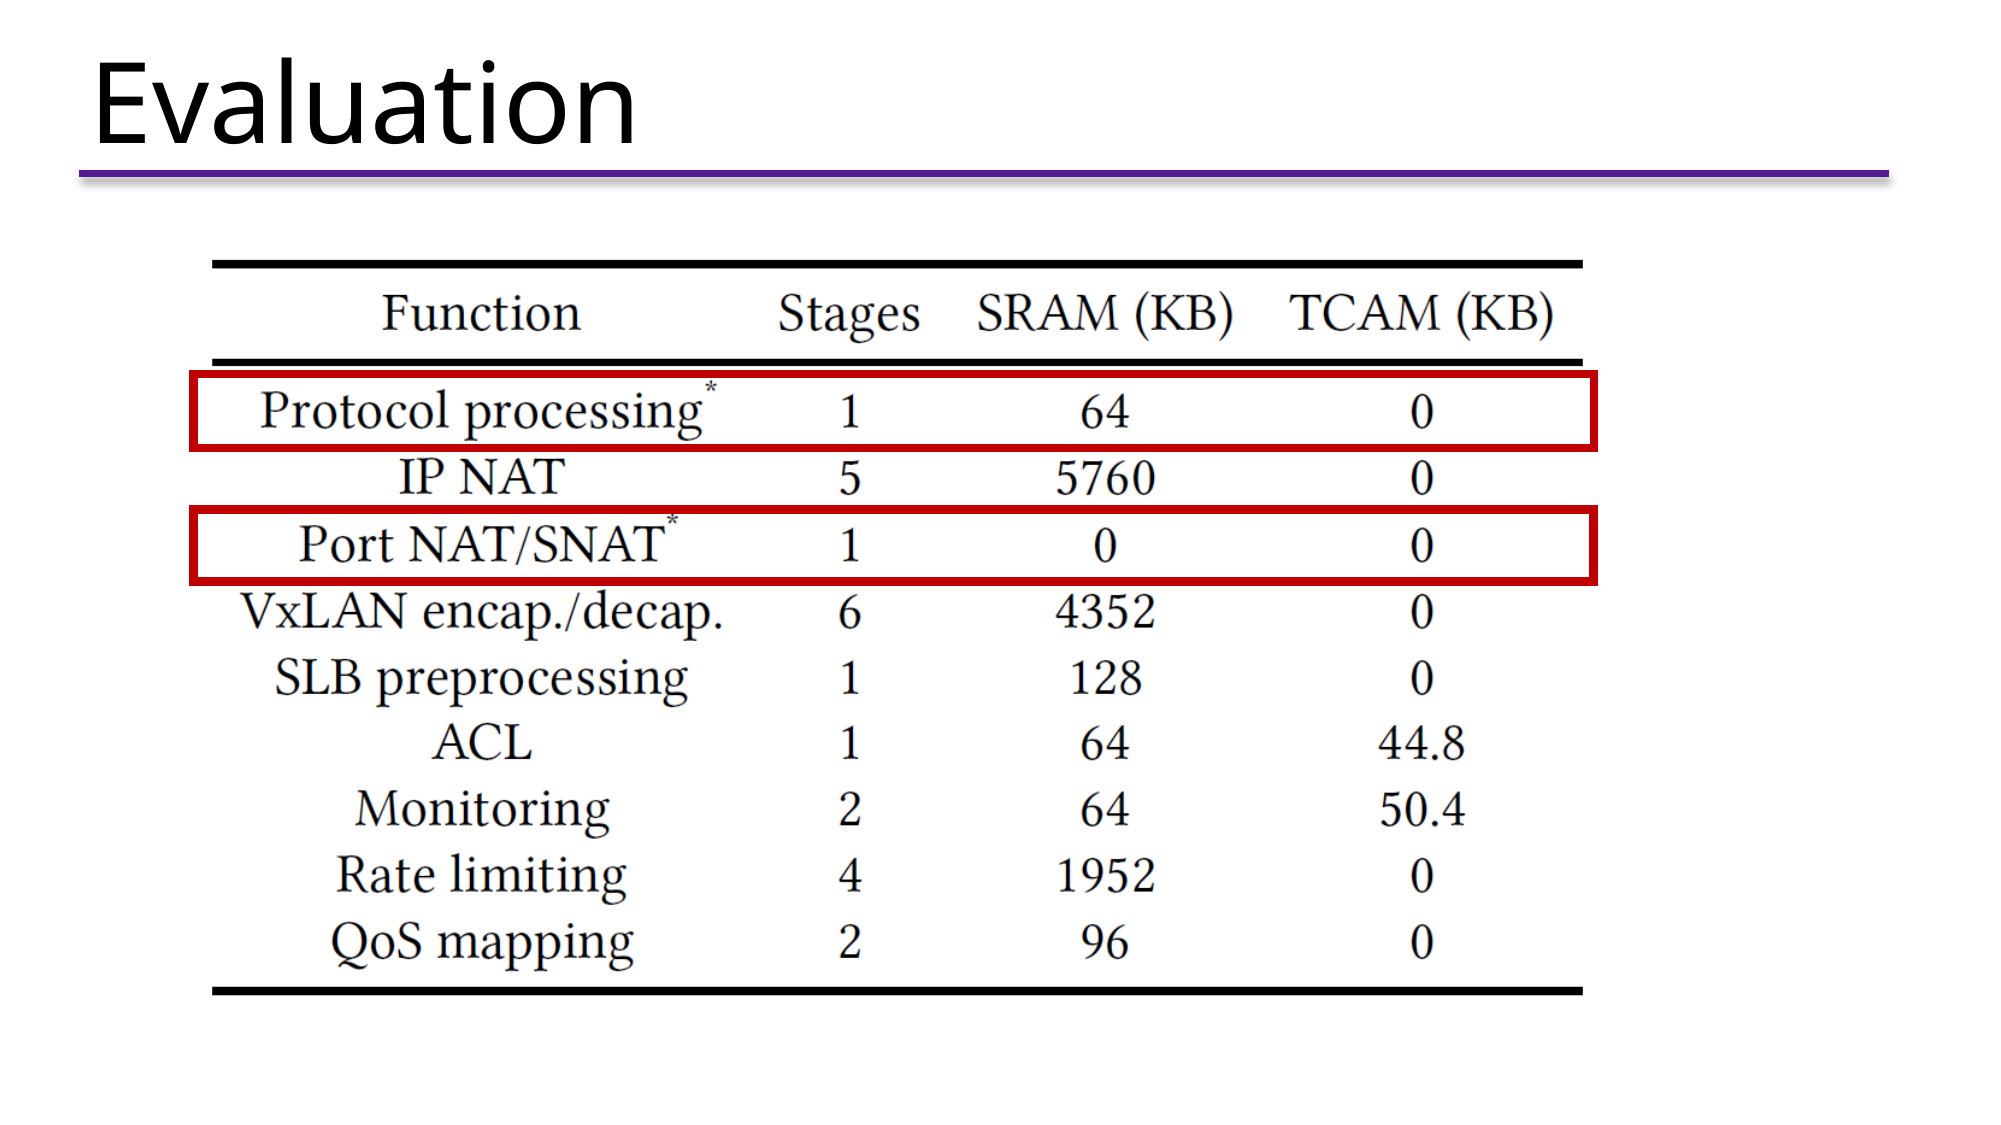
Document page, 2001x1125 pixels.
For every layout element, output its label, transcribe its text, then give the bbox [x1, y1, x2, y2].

picture [193, 248, 1595, 1005]
text_box Evaluation [75, 24, 656, 174]
